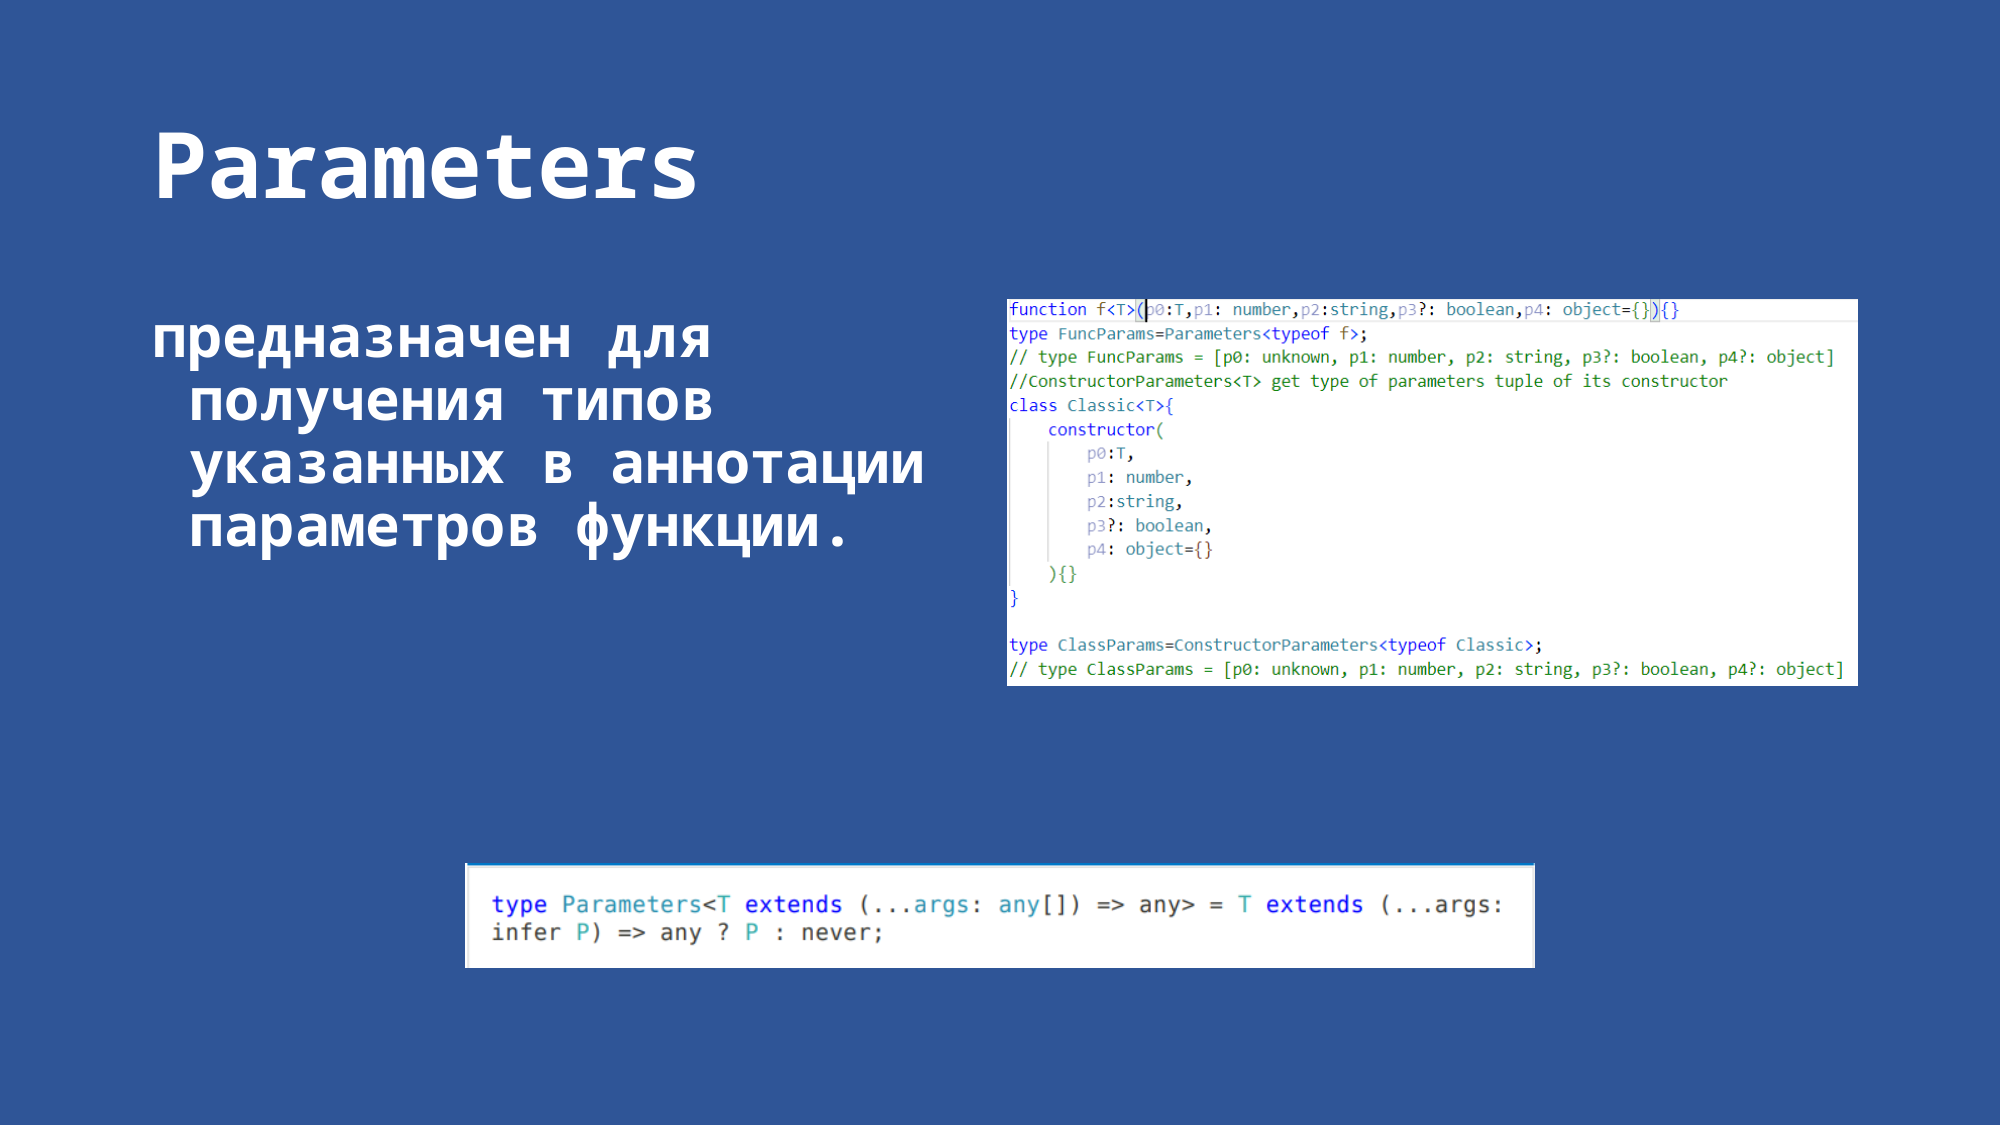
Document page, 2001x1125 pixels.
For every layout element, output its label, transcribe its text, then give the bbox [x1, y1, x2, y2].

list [1007, 299, 1858, 686]
picture [465, 863, 1535, 968]
title Parameters [137, 59, 1863, 278]
list предназначен для получения типов указанных в аннотации параметров функции. [137, 299, 988, 1014]
